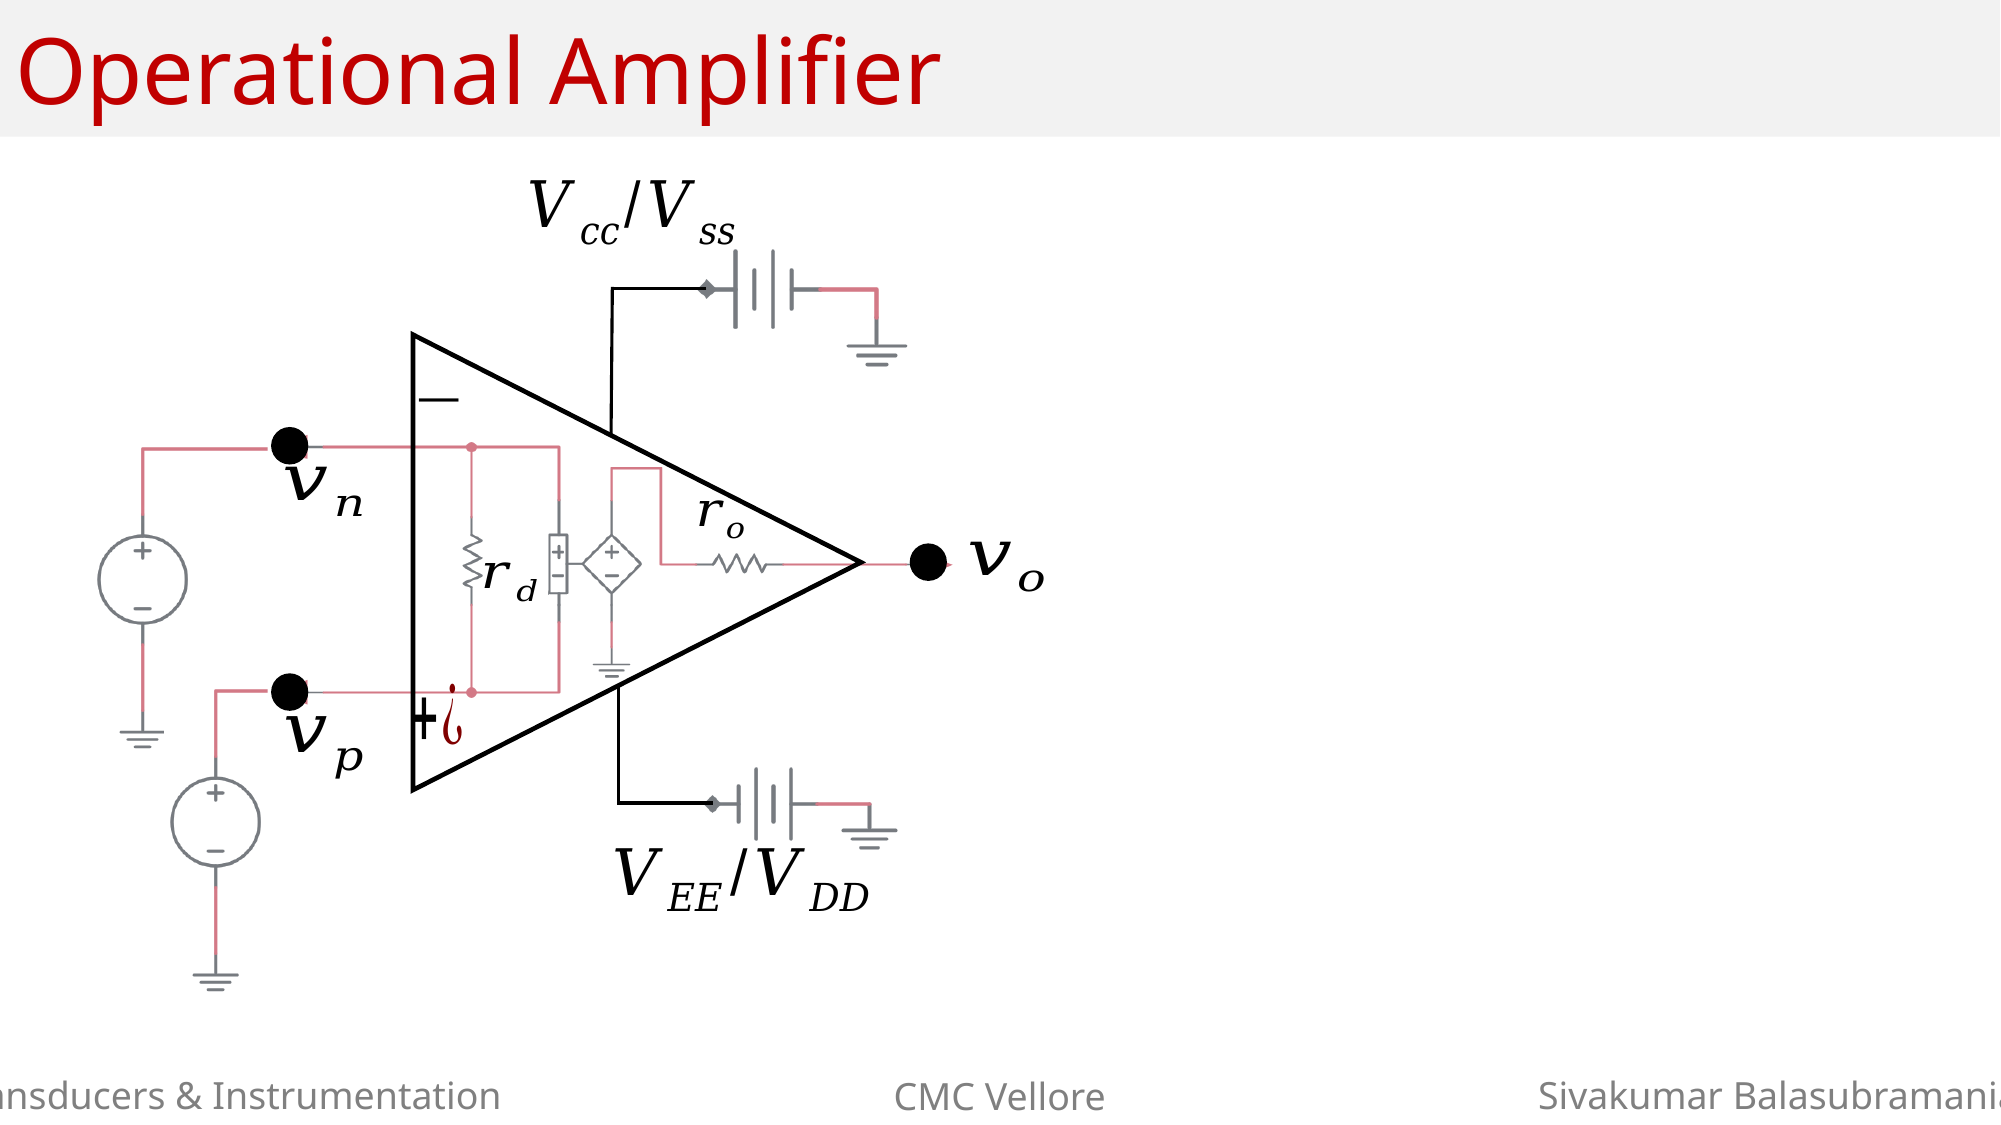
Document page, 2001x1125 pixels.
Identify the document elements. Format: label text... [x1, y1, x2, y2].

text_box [91, 171, 1048, 997]
title Operational Amplifier [0, 0, 2000, 137]
